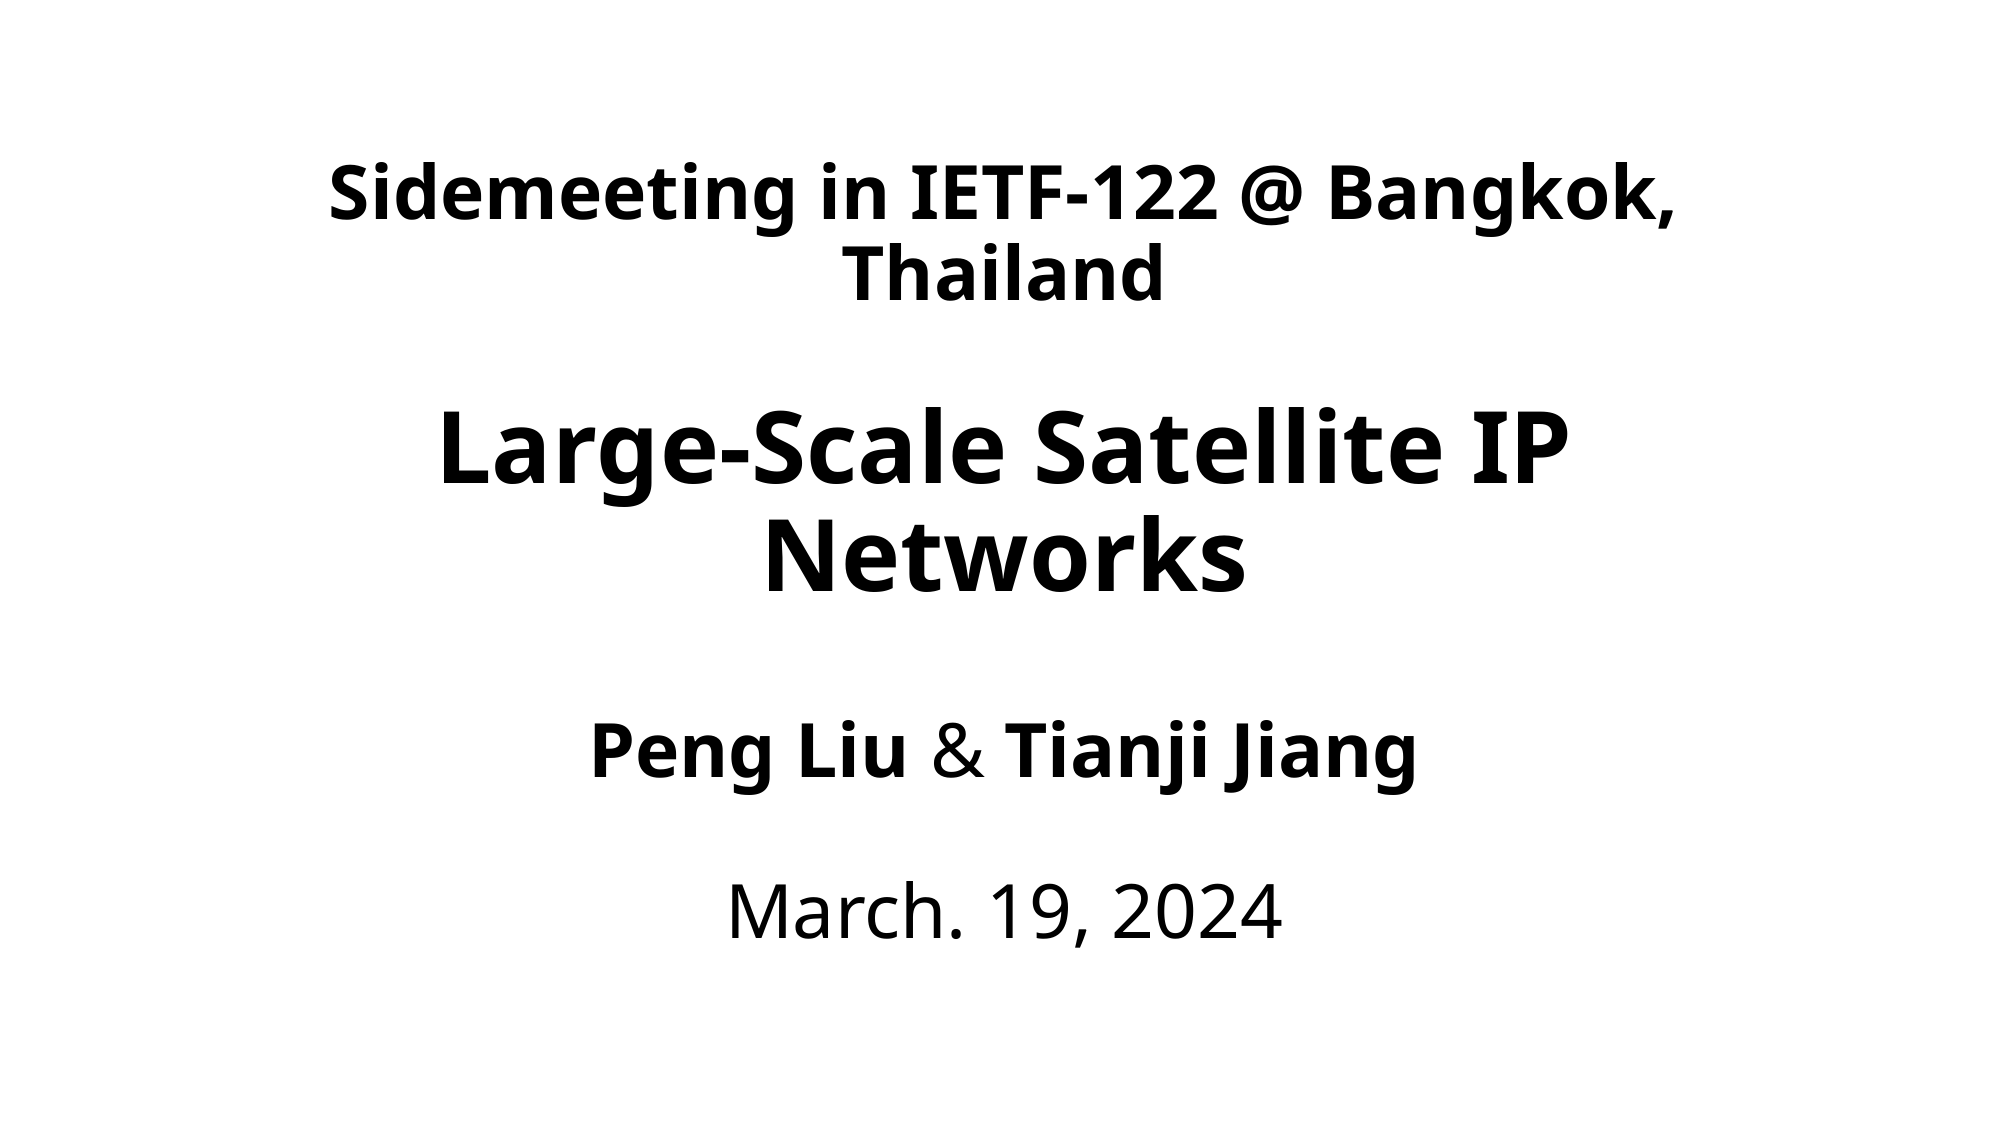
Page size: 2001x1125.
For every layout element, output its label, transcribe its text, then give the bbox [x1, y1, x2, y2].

title Sidemeeting in IETF-122 @ Bangkok, Thailand Large-Scale Satellite IP Networks Peng Liu & Tianji Jiang March. 19, 2024 [266, 124, 1743, 986]
